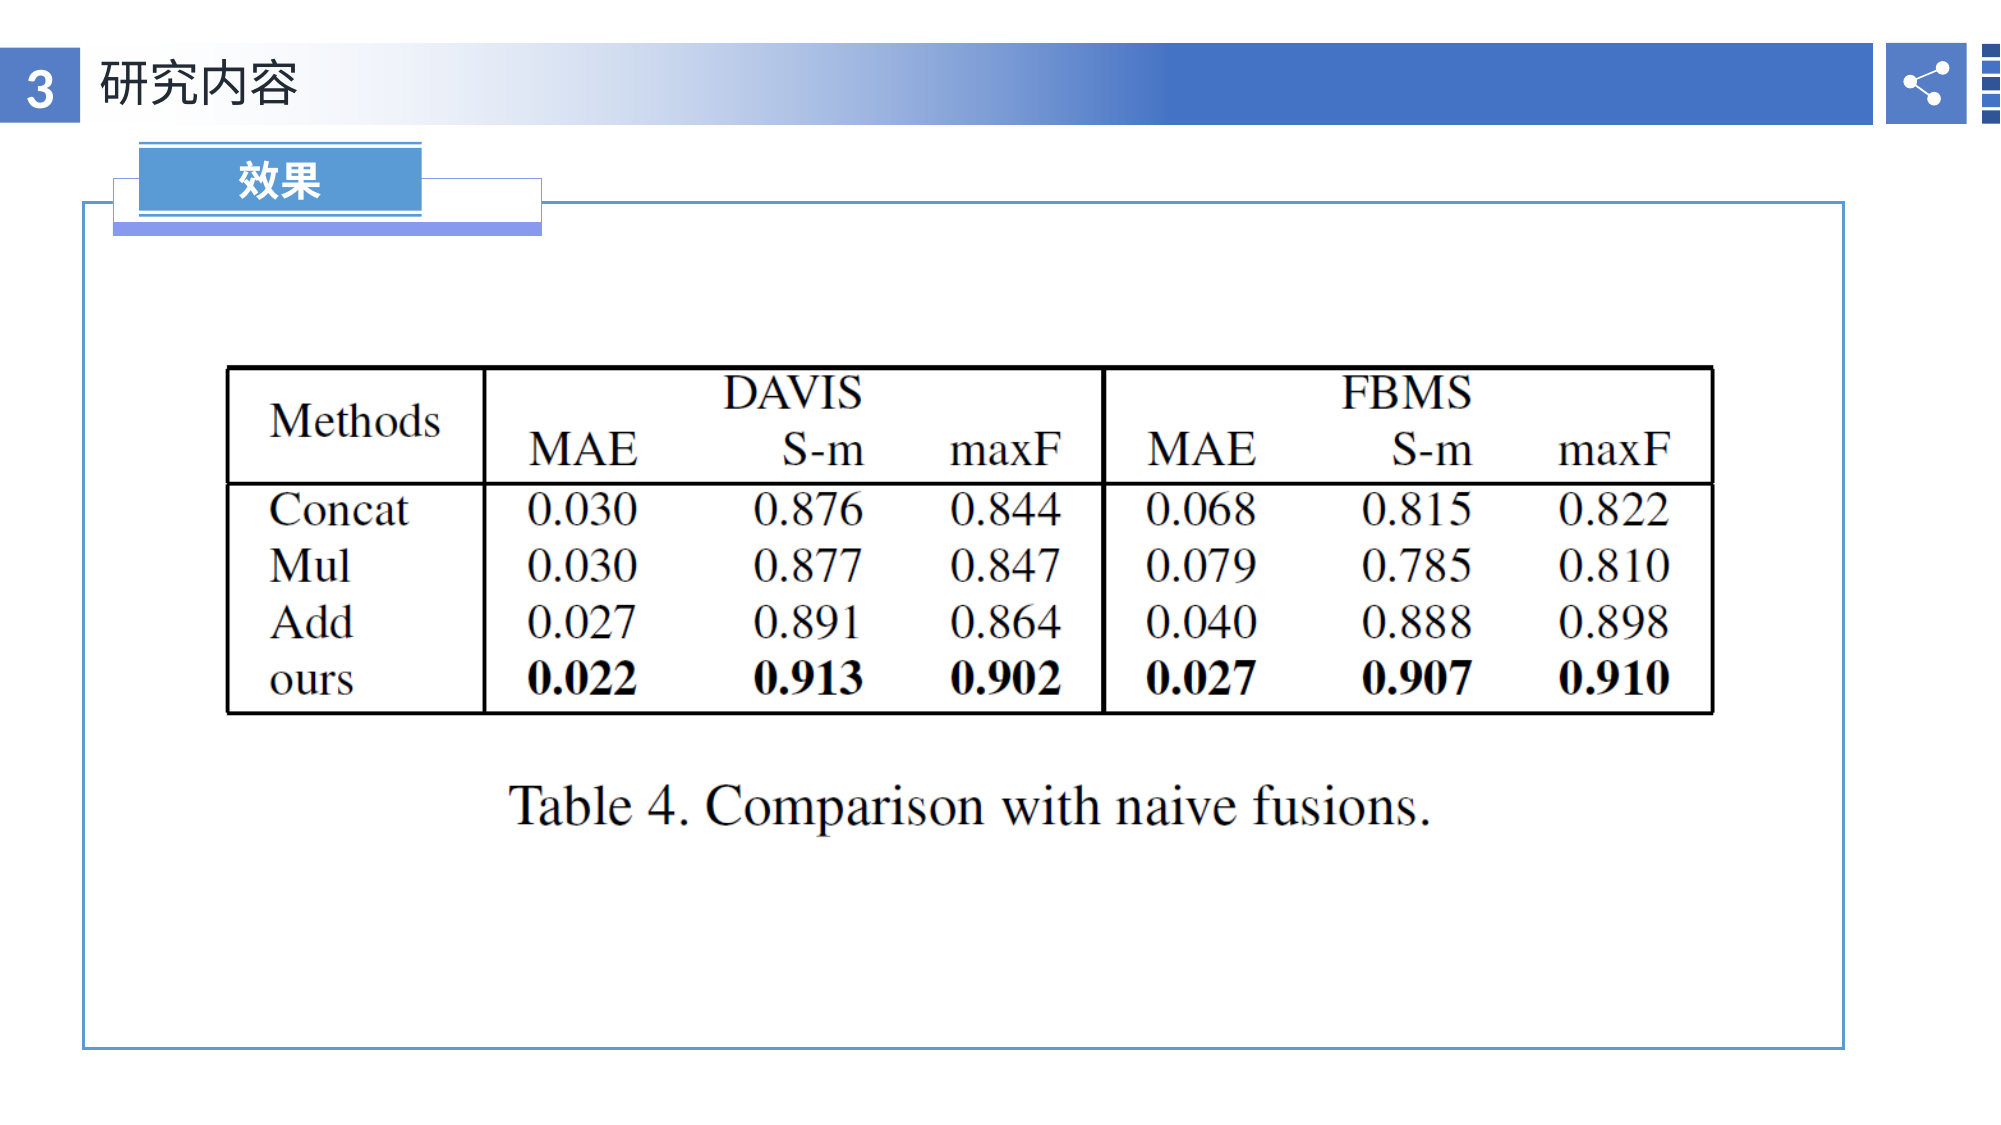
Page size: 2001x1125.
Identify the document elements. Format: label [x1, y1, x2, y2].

text_box [83, 201, 1845, 1049]
picture [199, 346, 1751, 857]
text_box [0, 42, 2000, 130]
text_box [112, 141, 542, 236]
